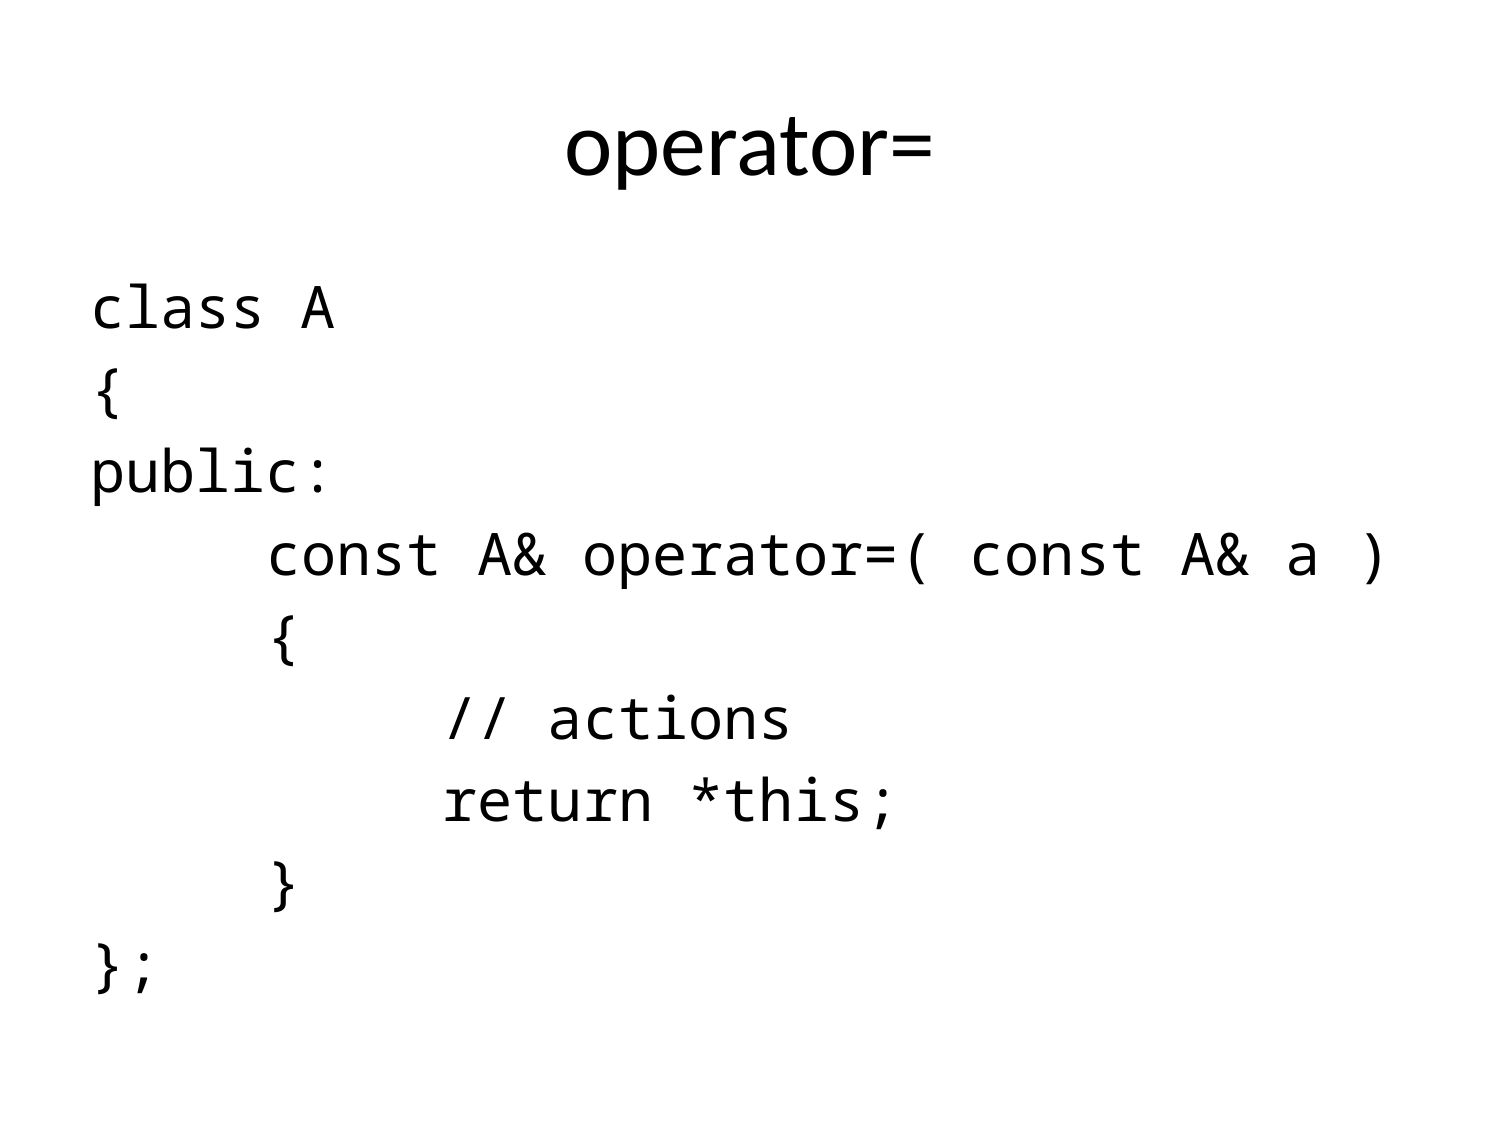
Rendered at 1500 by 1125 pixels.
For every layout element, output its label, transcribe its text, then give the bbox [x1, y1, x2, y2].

list class A { public: const A& operator=( const A& a ) { // actions return *this; } }; [75, 262, 1425, 1005]
title operator= [75, 45, 1425, 233]
